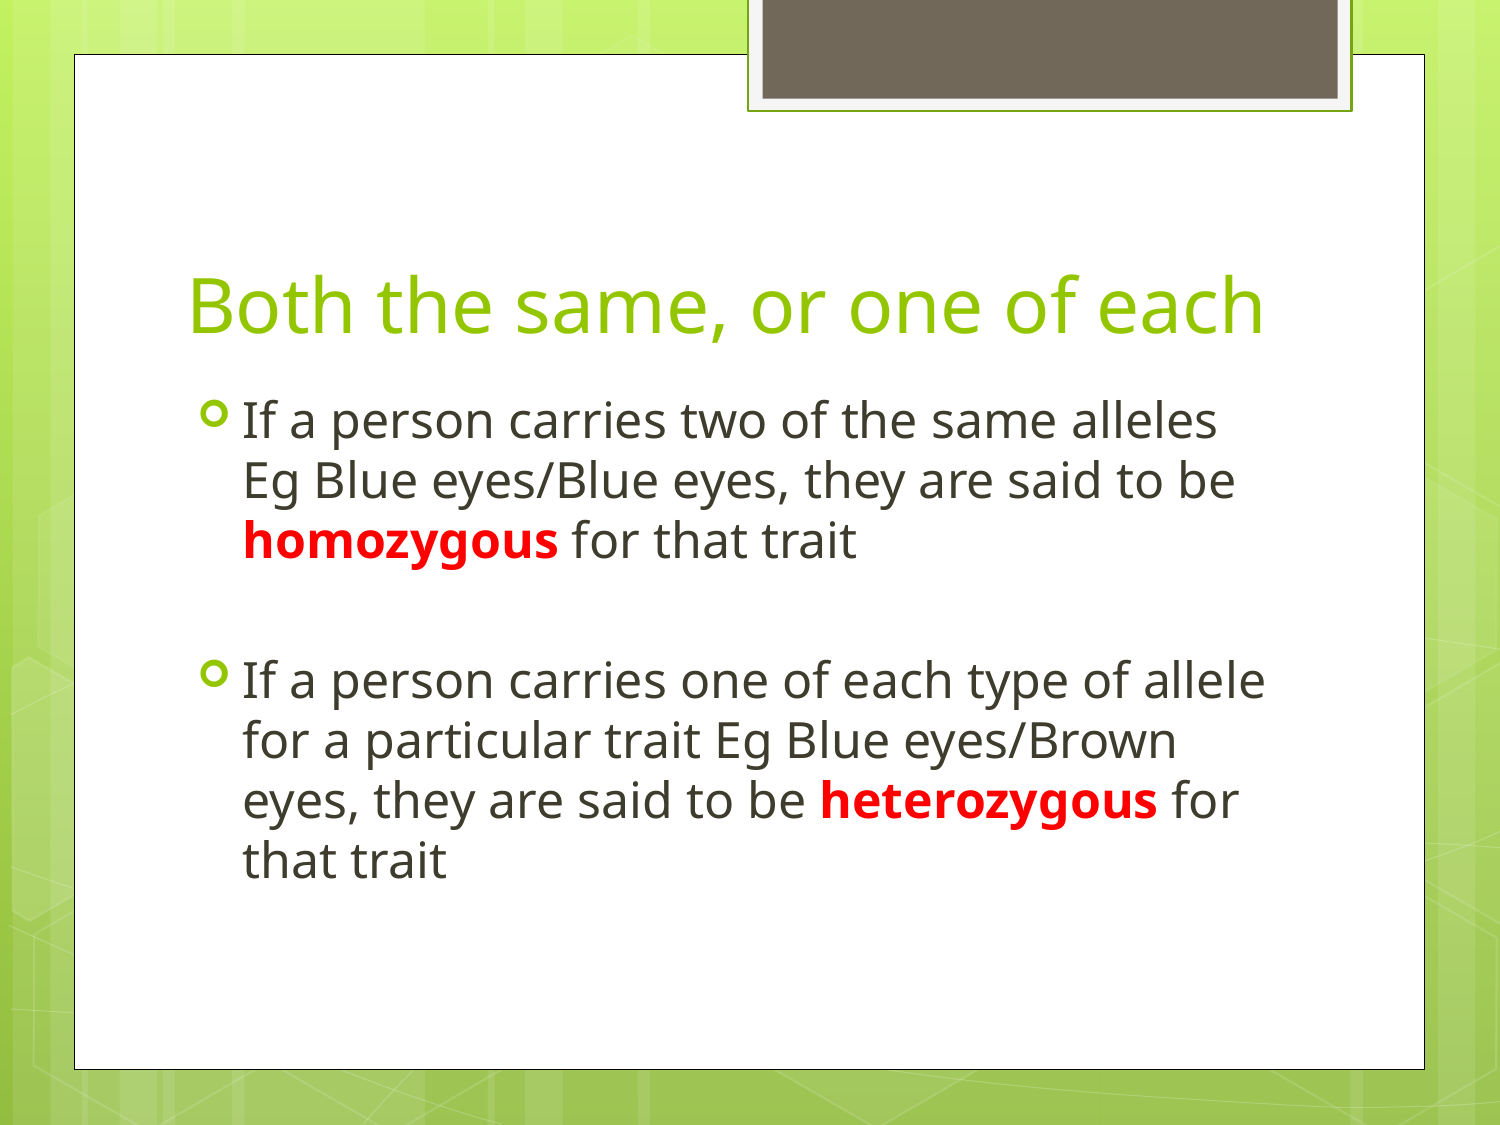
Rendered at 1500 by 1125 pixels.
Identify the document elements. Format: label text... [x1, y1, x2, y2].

title Both the same, or one of each [171, 168, 1324, 357]
list If a person carries two of the same alleles Eg Blue eyes/Blue eyes, they are said to be homozygous for that trait If a person carries one of each type of allele for a particular trait Eg Blue eyes/Brown eyes, they are said to be heterozygous for that trait [171, 381, 1283, 957]
